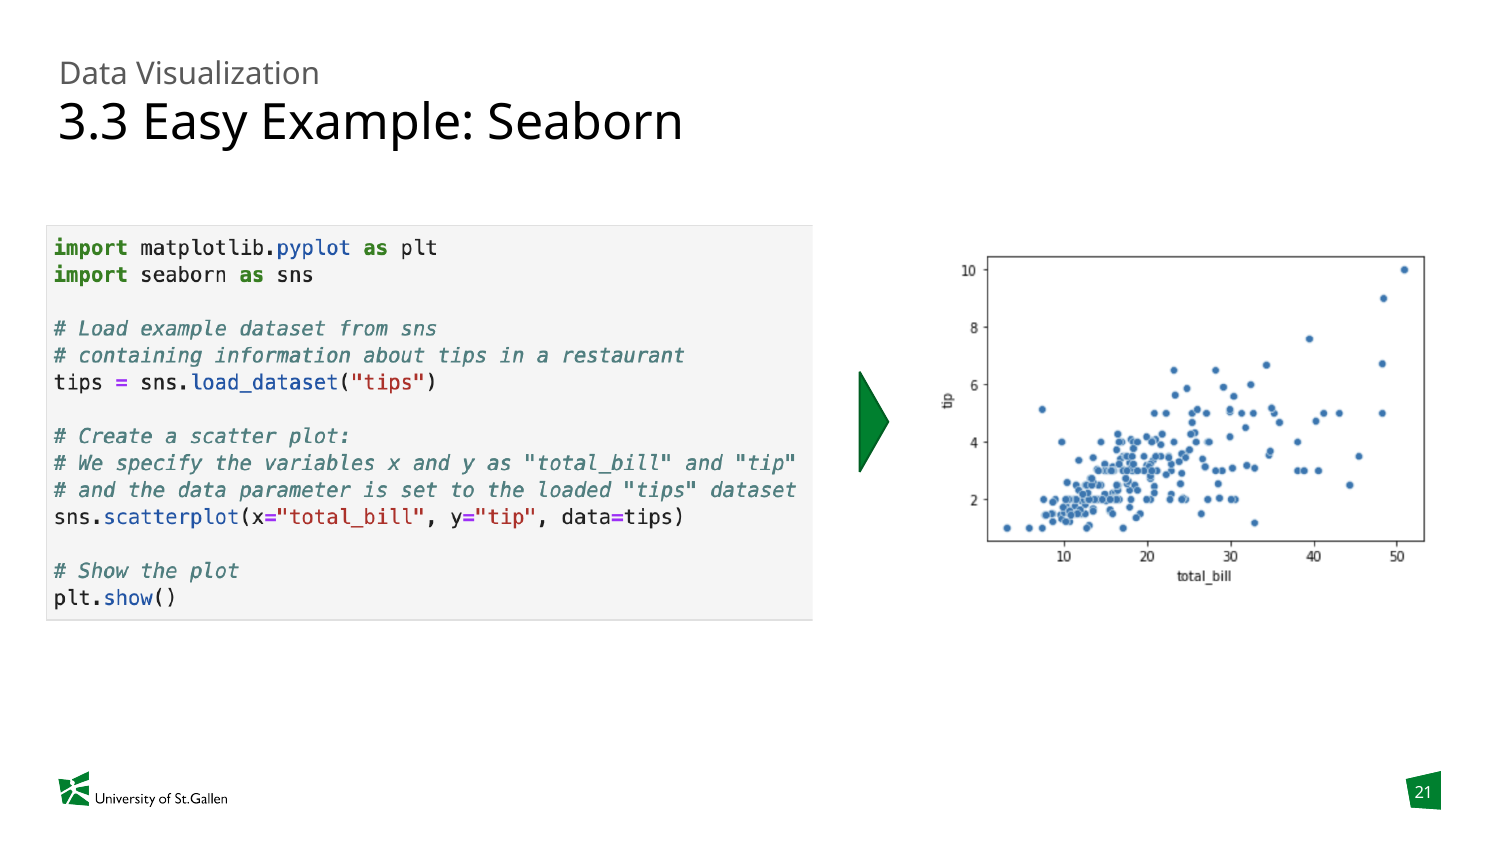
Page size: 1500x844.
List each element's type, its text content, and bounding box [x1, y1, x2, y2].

list Data Visualization [58, 48, 1442, 97]
picture [58, 771, 227, 807]
picture [902, 246, 1470, 597]
picture [40, 206, 813, 637]
title 3.3 Easy Example: Seaborn [58, 97, 1442, 197]
slide_number 21 [1406, 782, 1442, 827]
text_box [858, 371, 890, 473]
